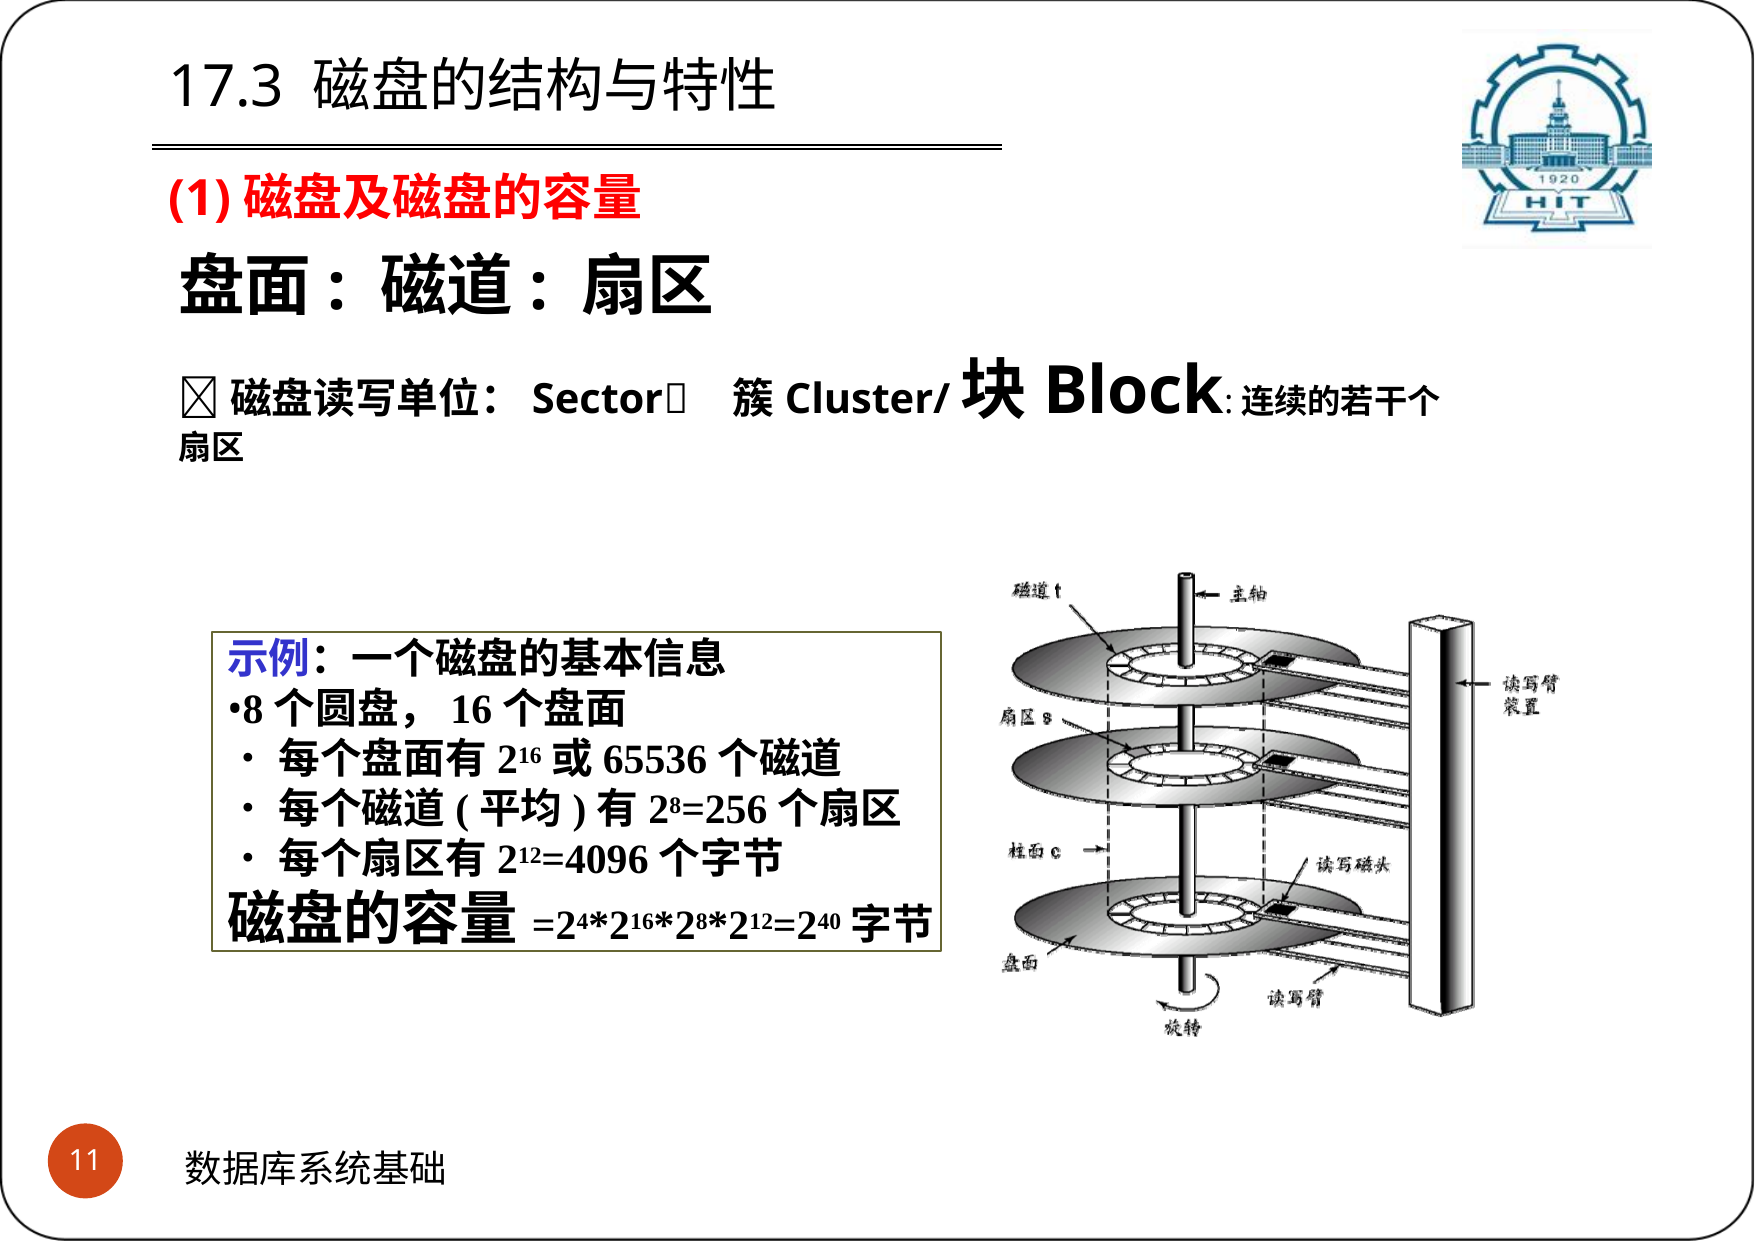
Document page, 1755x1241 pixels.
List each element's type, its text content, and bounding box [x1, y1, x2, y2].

text_box 盘面: 磁道: 扇区 磁盘读写单位：Sector  簇Cluster/块Block:连续的若干个扇区 [176, 242, 1467, 467]
text_box 示例：一个磁盘的基本信息 •8个圆盘，16个盘面 •每个盘面有216或65536个磁道 •每个磁道(平均)有28=256个扇区 •每个扇区有212=4096个字节 磁盘的容量=24*216*28*212=240字节 [212, 631, 942, 952]
picture [0, 0, 1755, 1241]
text_box [995, 571, 1562, 1037]
text_box 17.3 磁盘的结构与特性 (1)磁盘及磁盘的容量 [168, 47, 1586, 226]
